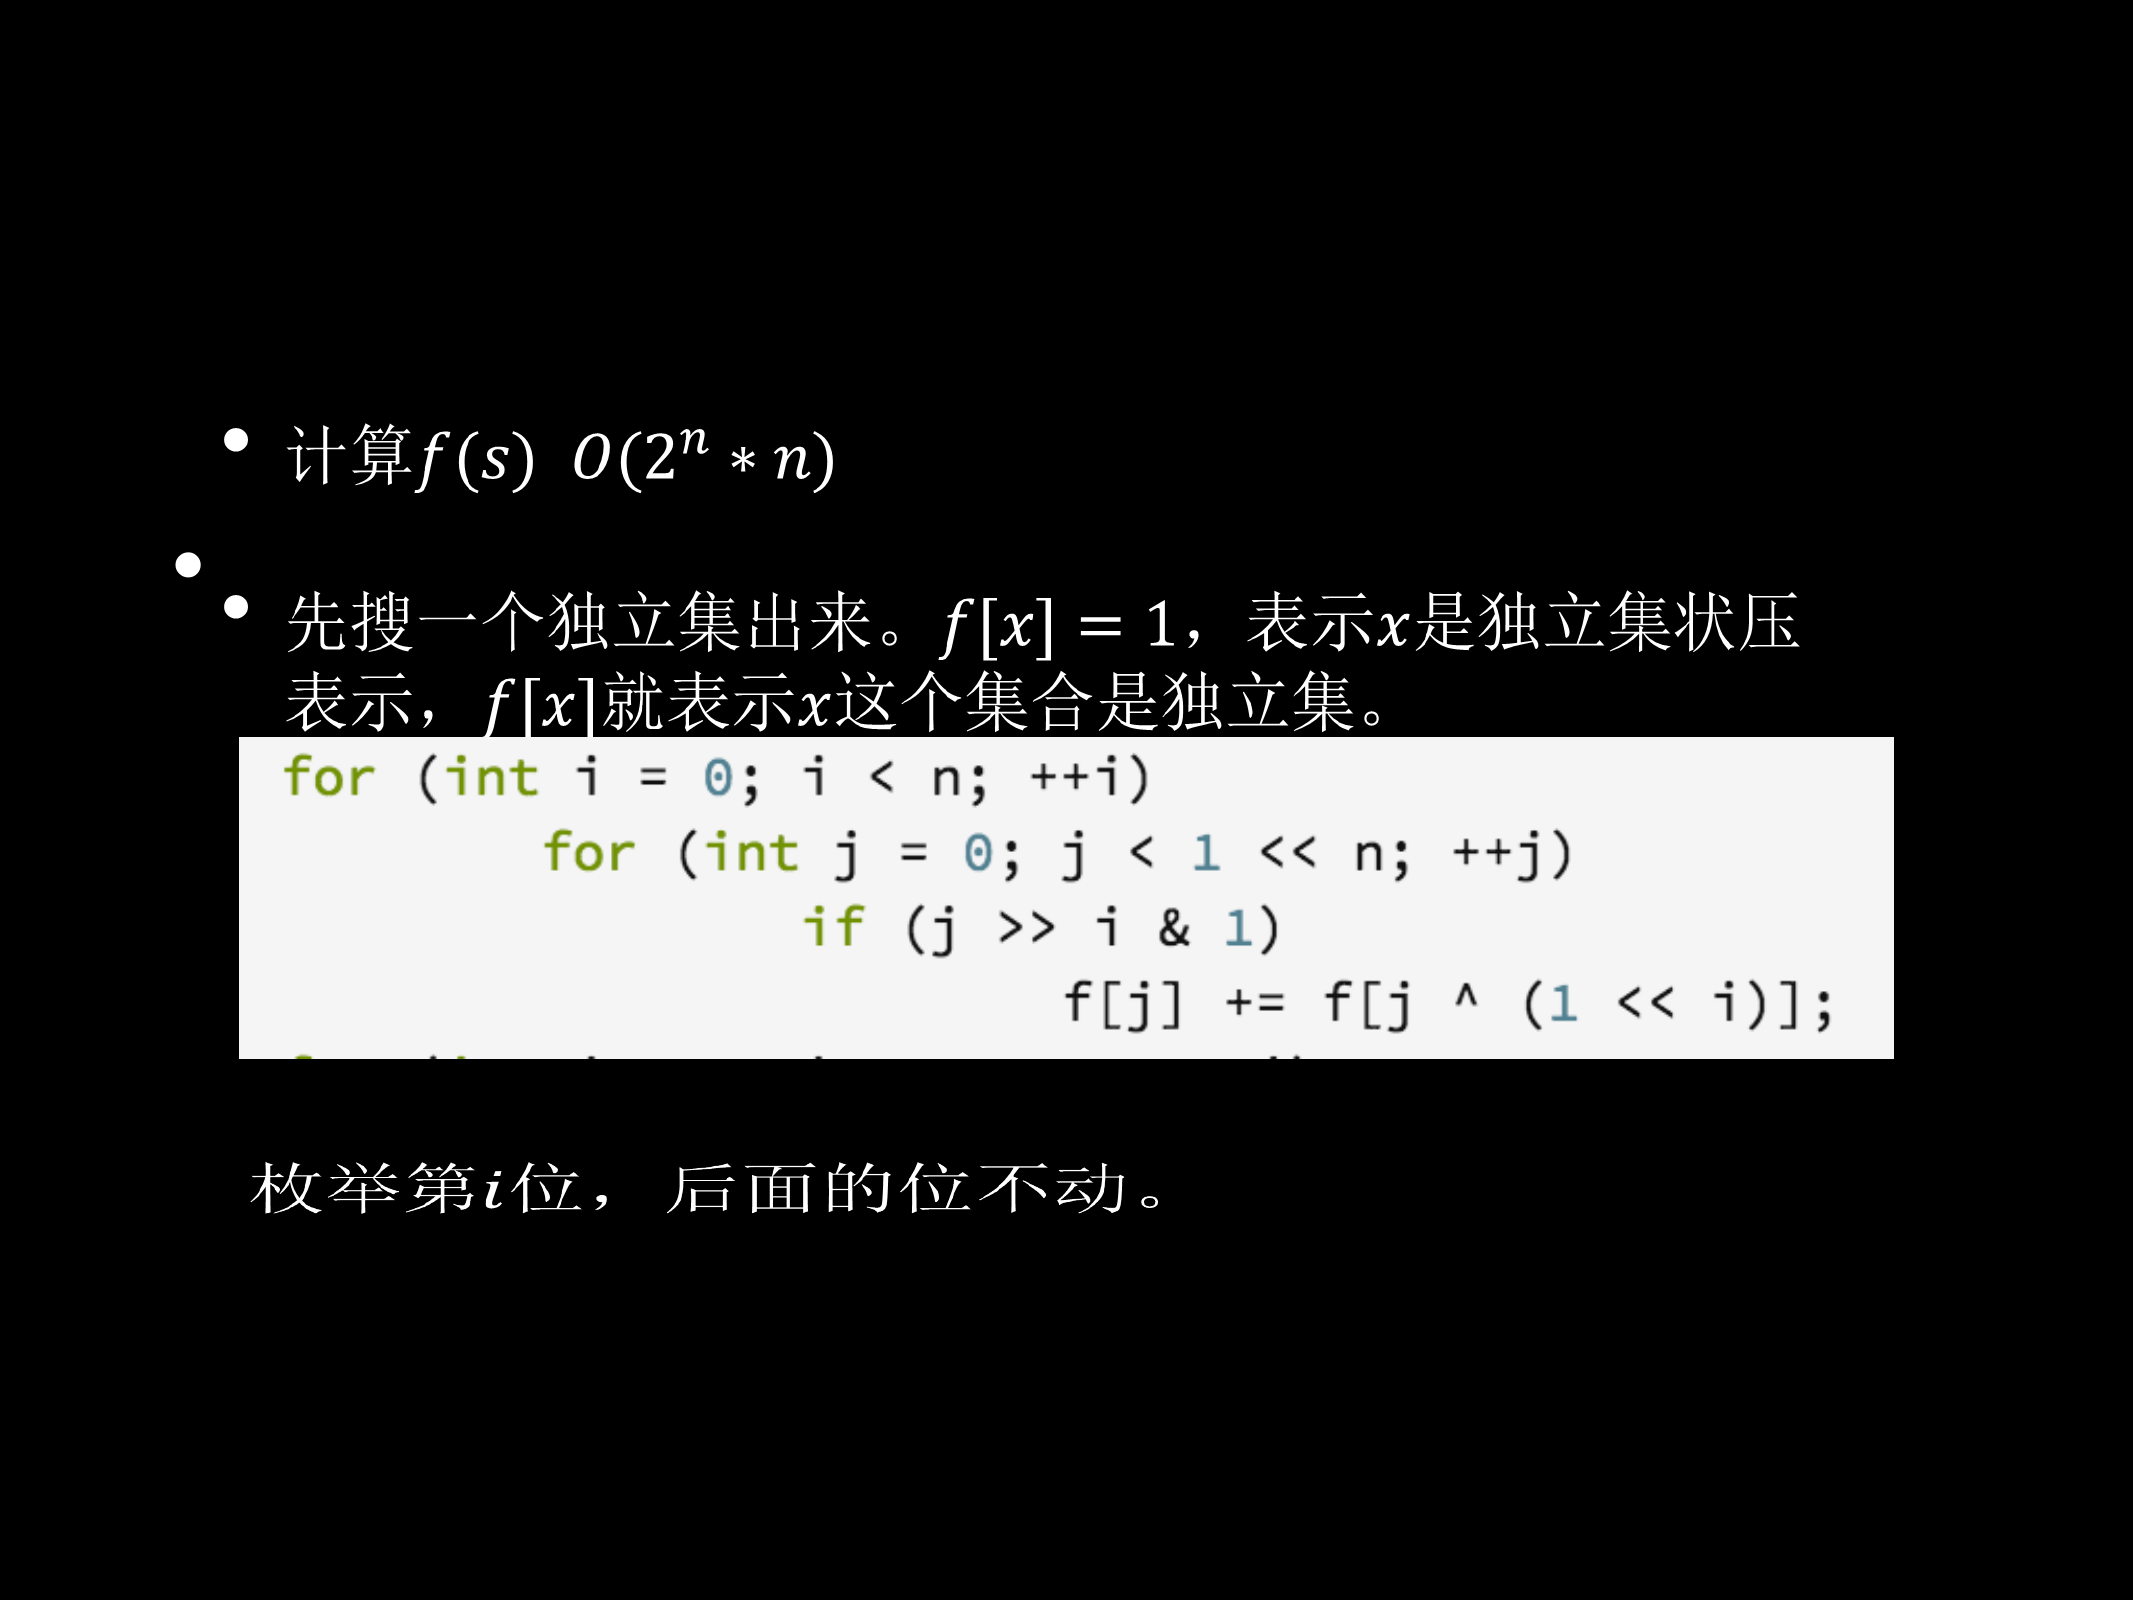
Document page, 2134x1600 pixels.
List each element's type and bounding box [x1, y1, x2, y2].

text_box [198, 1132, 1256, 1251]
picture [239, 737, 1894, 1059]
list [164, 59, 1860, 1093]
